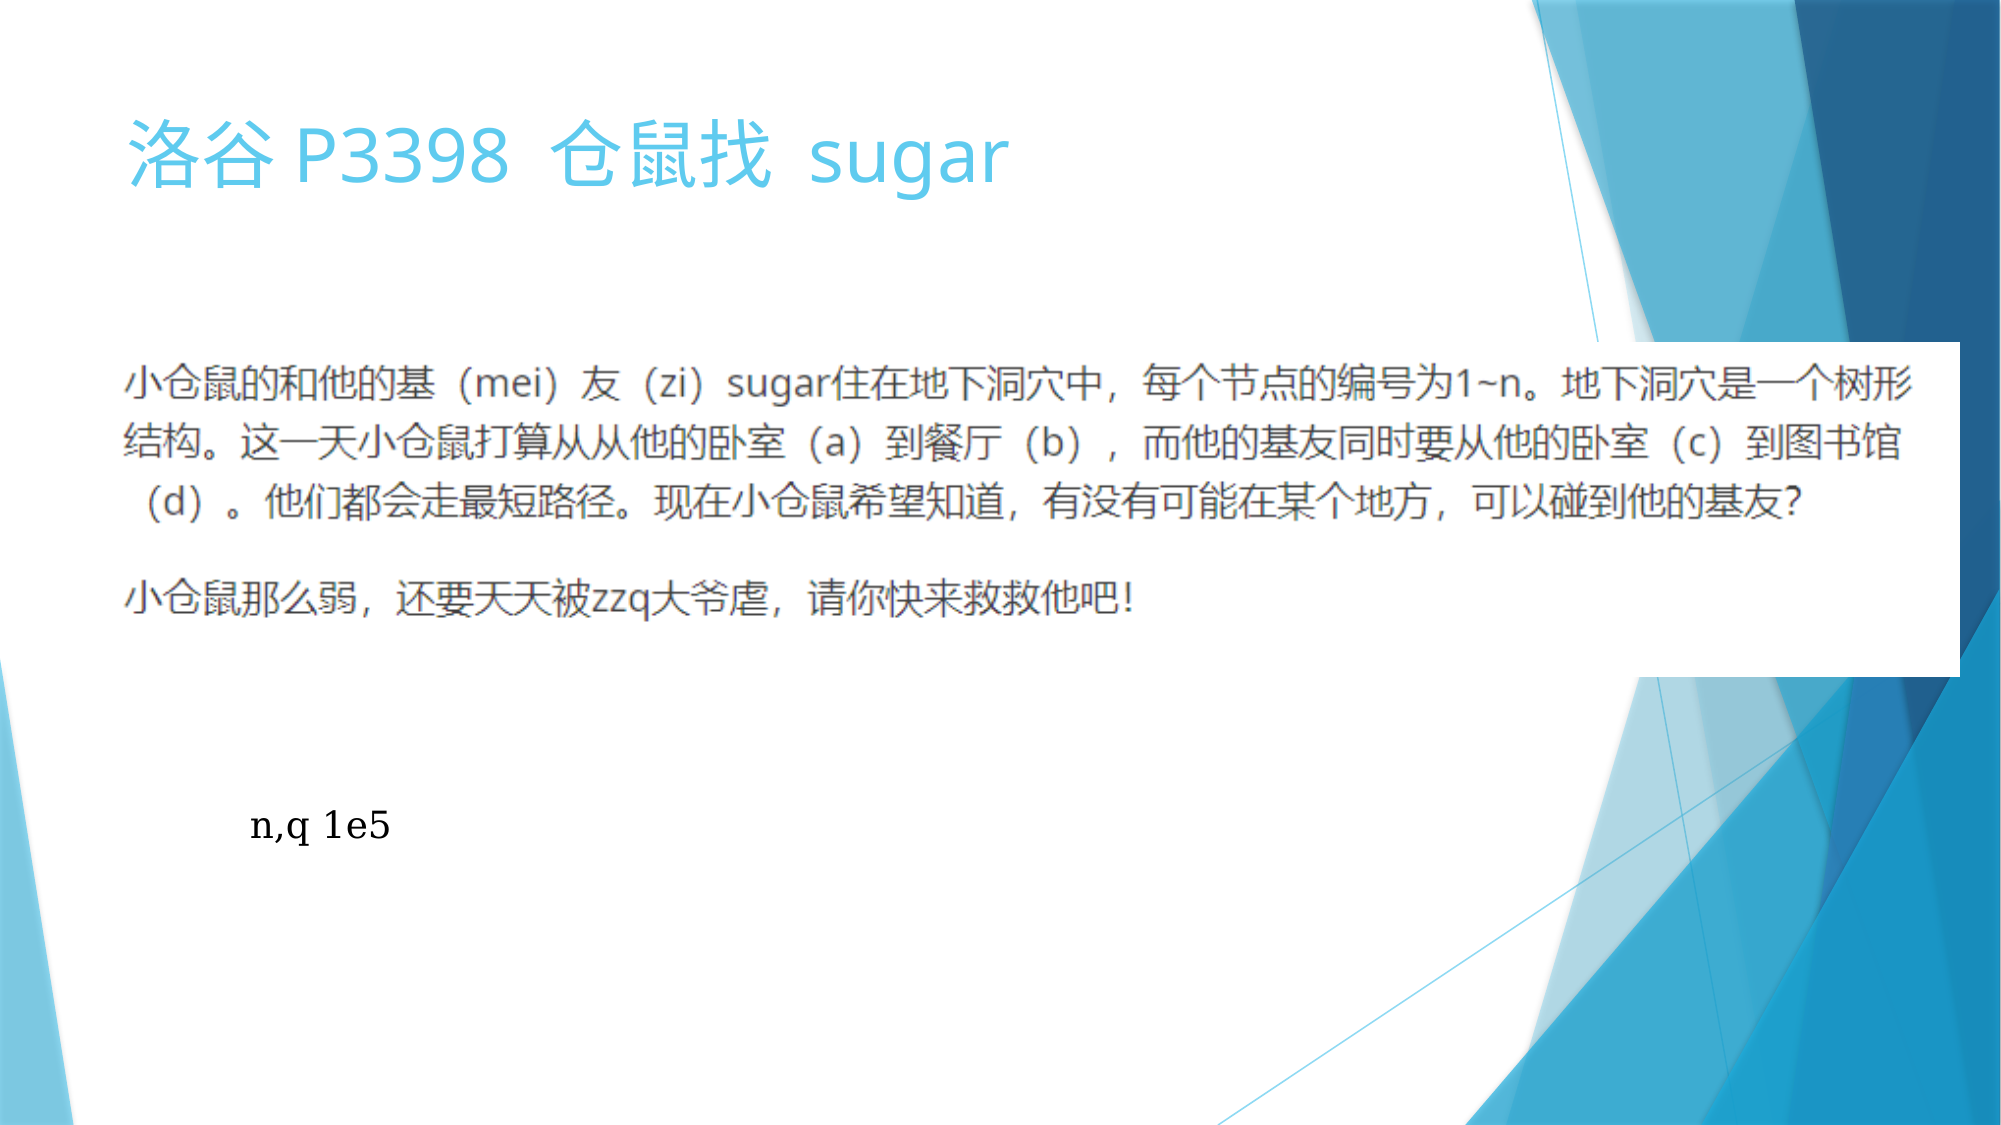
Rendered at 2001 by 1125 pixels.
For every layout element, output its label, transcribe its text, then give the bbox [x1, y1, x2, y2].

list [98, 342, 1961, 678]
text_box n,q 1e5 [235, 793, 407, 854]
title 洛谷P3398 仓鼠找 sugar [111, 99, 1522, 317]
